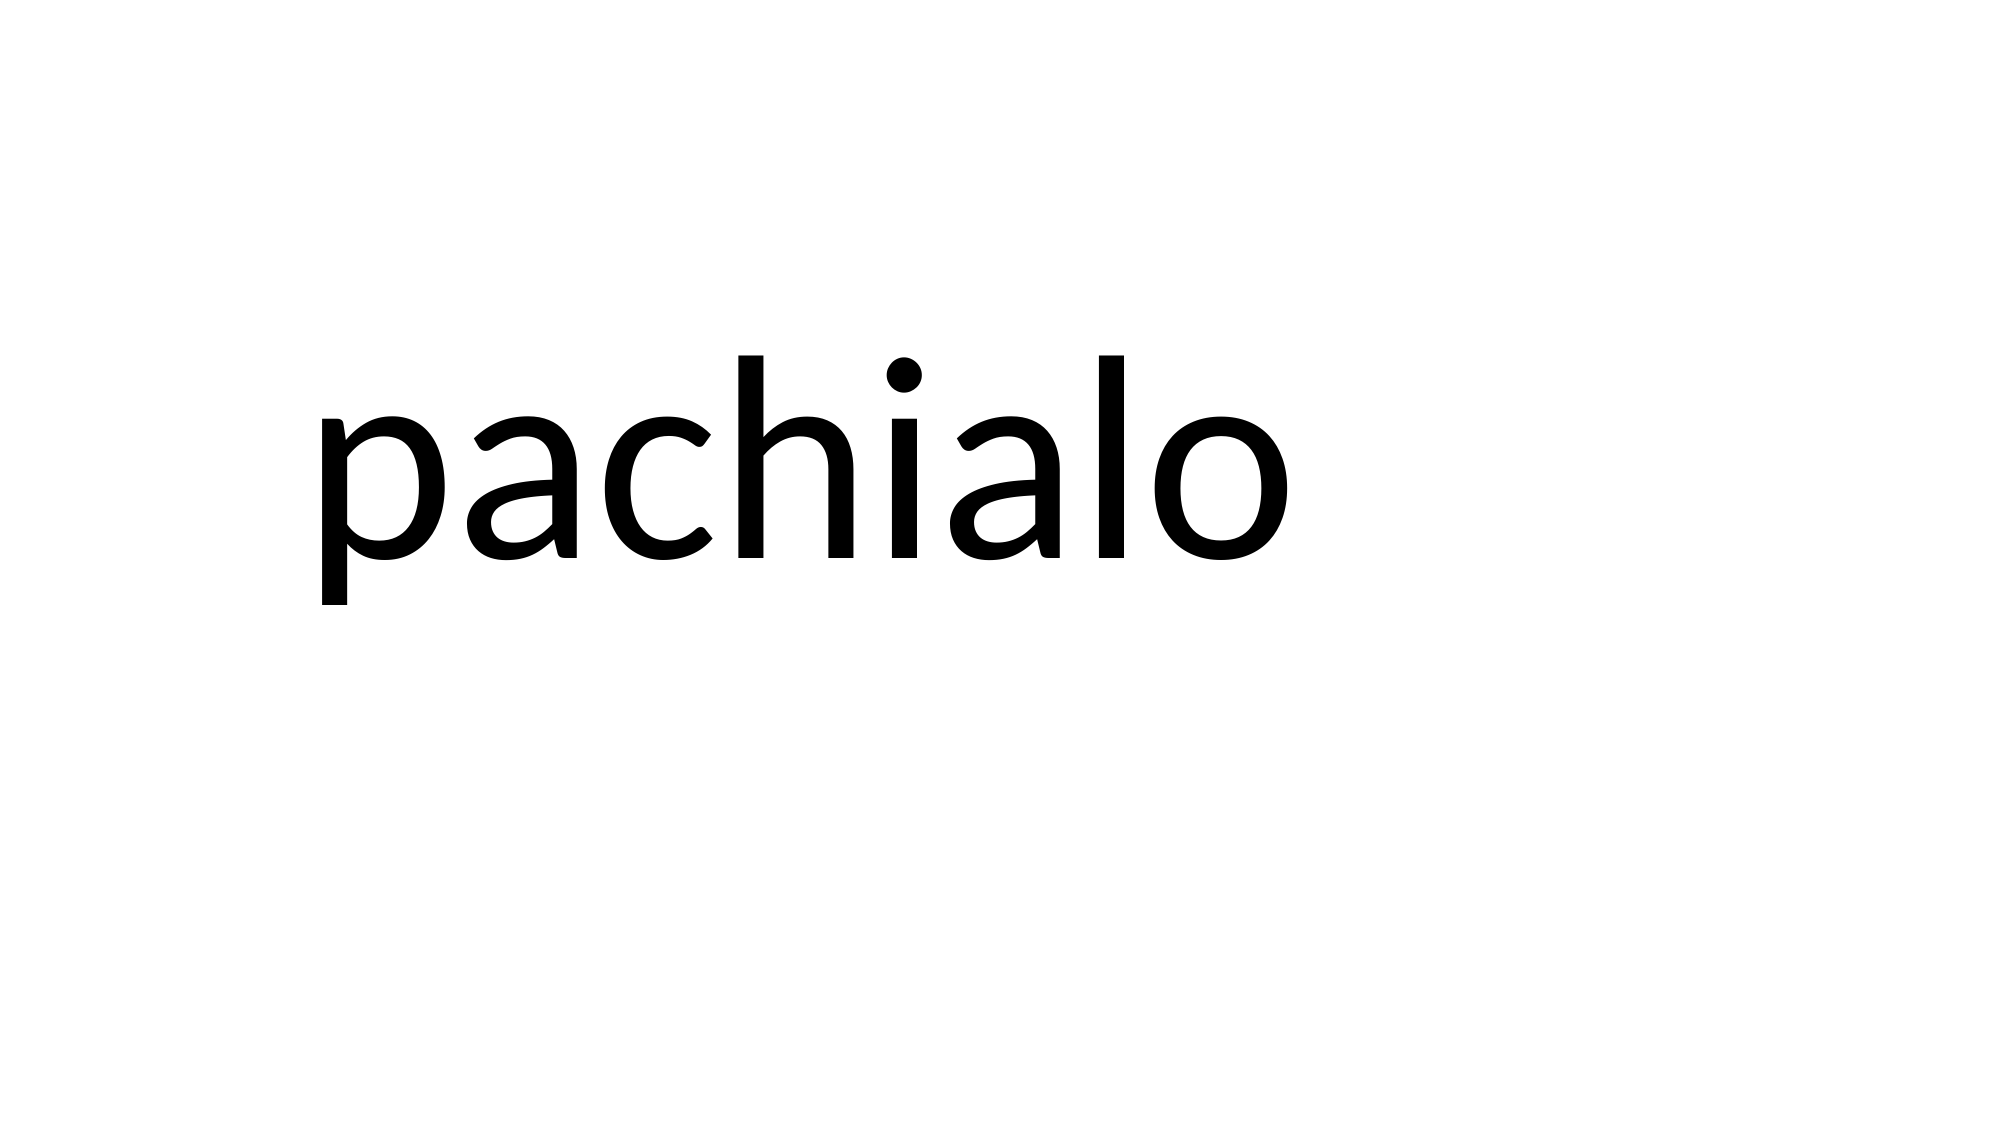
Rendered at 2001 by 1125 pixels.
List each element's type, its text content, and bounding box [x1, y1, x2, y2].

list pachialo [137, 299, 1863, 1014]
